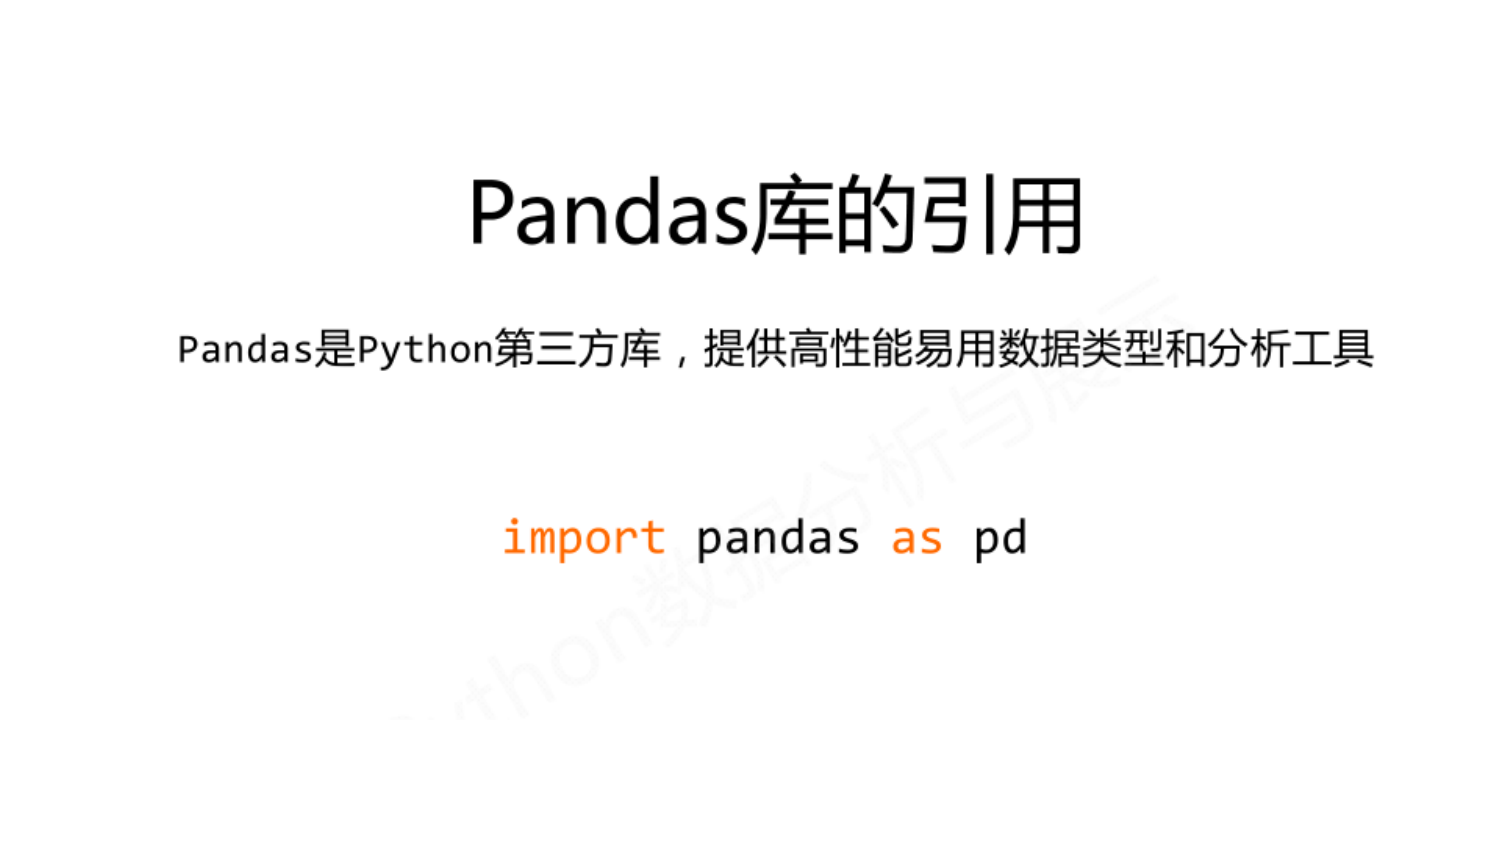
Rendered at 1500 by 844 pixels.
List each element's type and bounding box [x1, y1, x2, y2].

picture [110, 97, 1468, 720]
